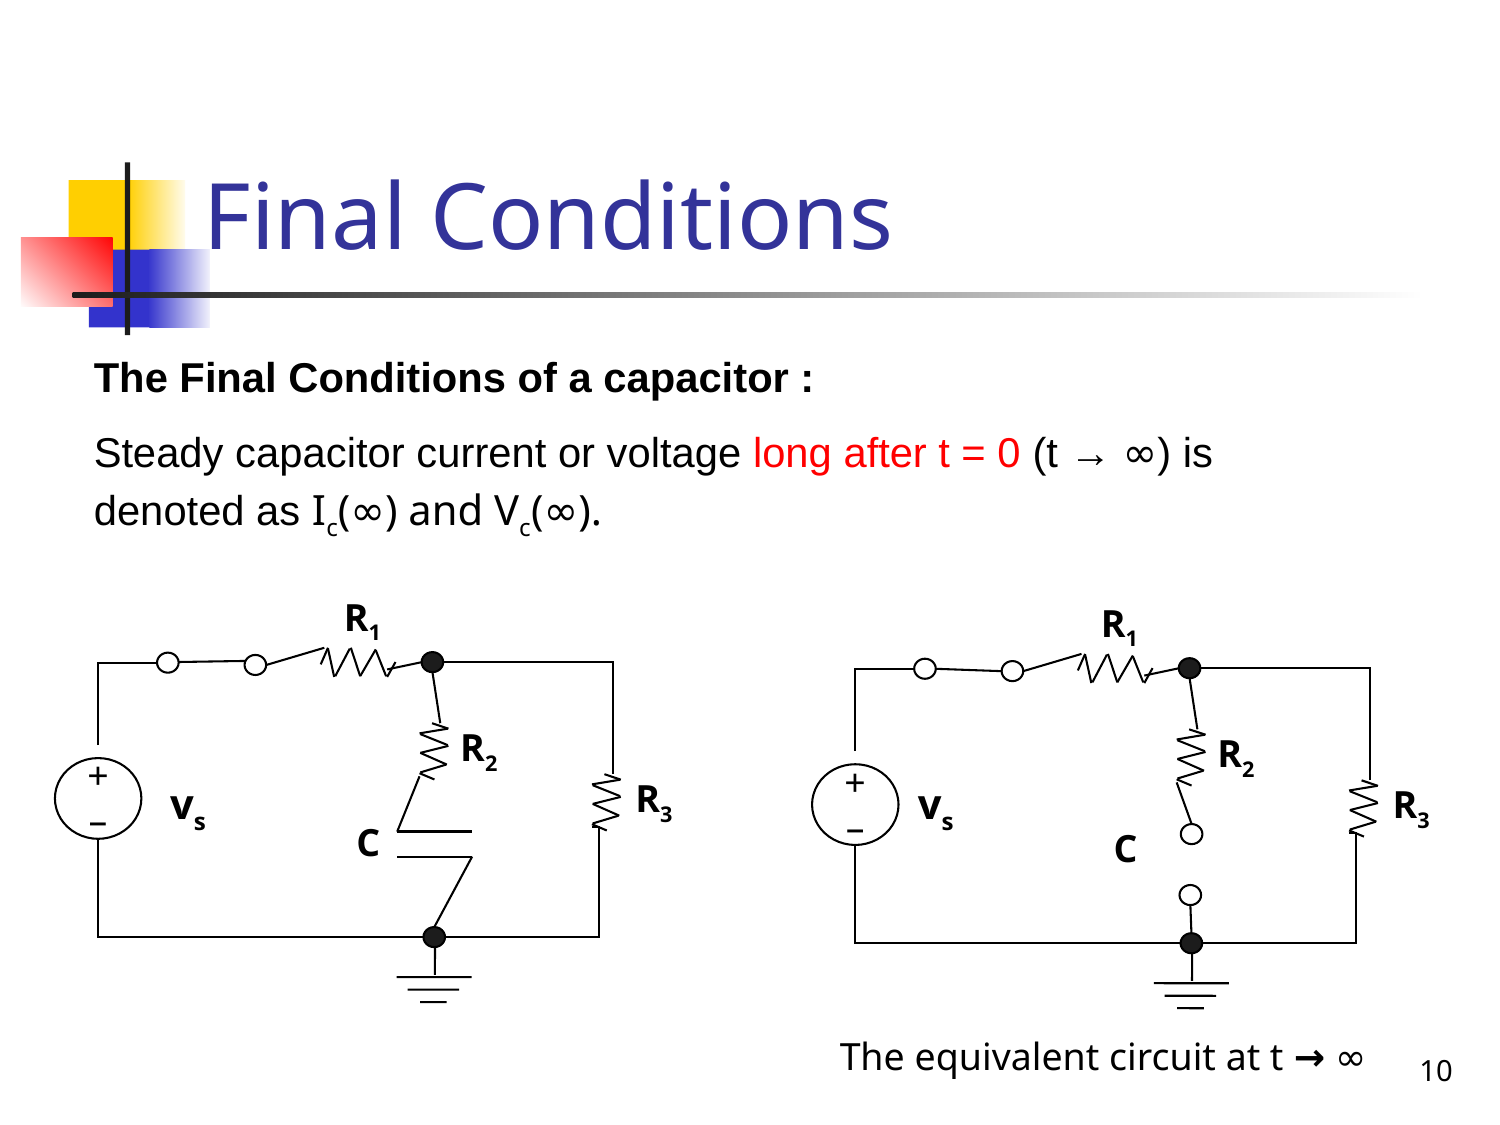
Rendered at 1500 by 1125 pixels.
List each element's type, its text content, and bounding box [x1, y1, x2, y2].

list The Final Conditions of a capacitor : Steady capacitor current or voltage long after t = 0 (t → ∞) is denoted as Ic(∞) and Vc(∞). [78, 349, 1447, 714]
slide_number 10 [1155, 1024, 1468, 1100]
title Final Conditions [188, 35, 1468, 275]
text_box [54, 586, 690, 1003]
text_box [811, 592, 1447, 1009]
text_box The equivalent circuit at t → ∞ [807, 1025, 1399, 1085]
